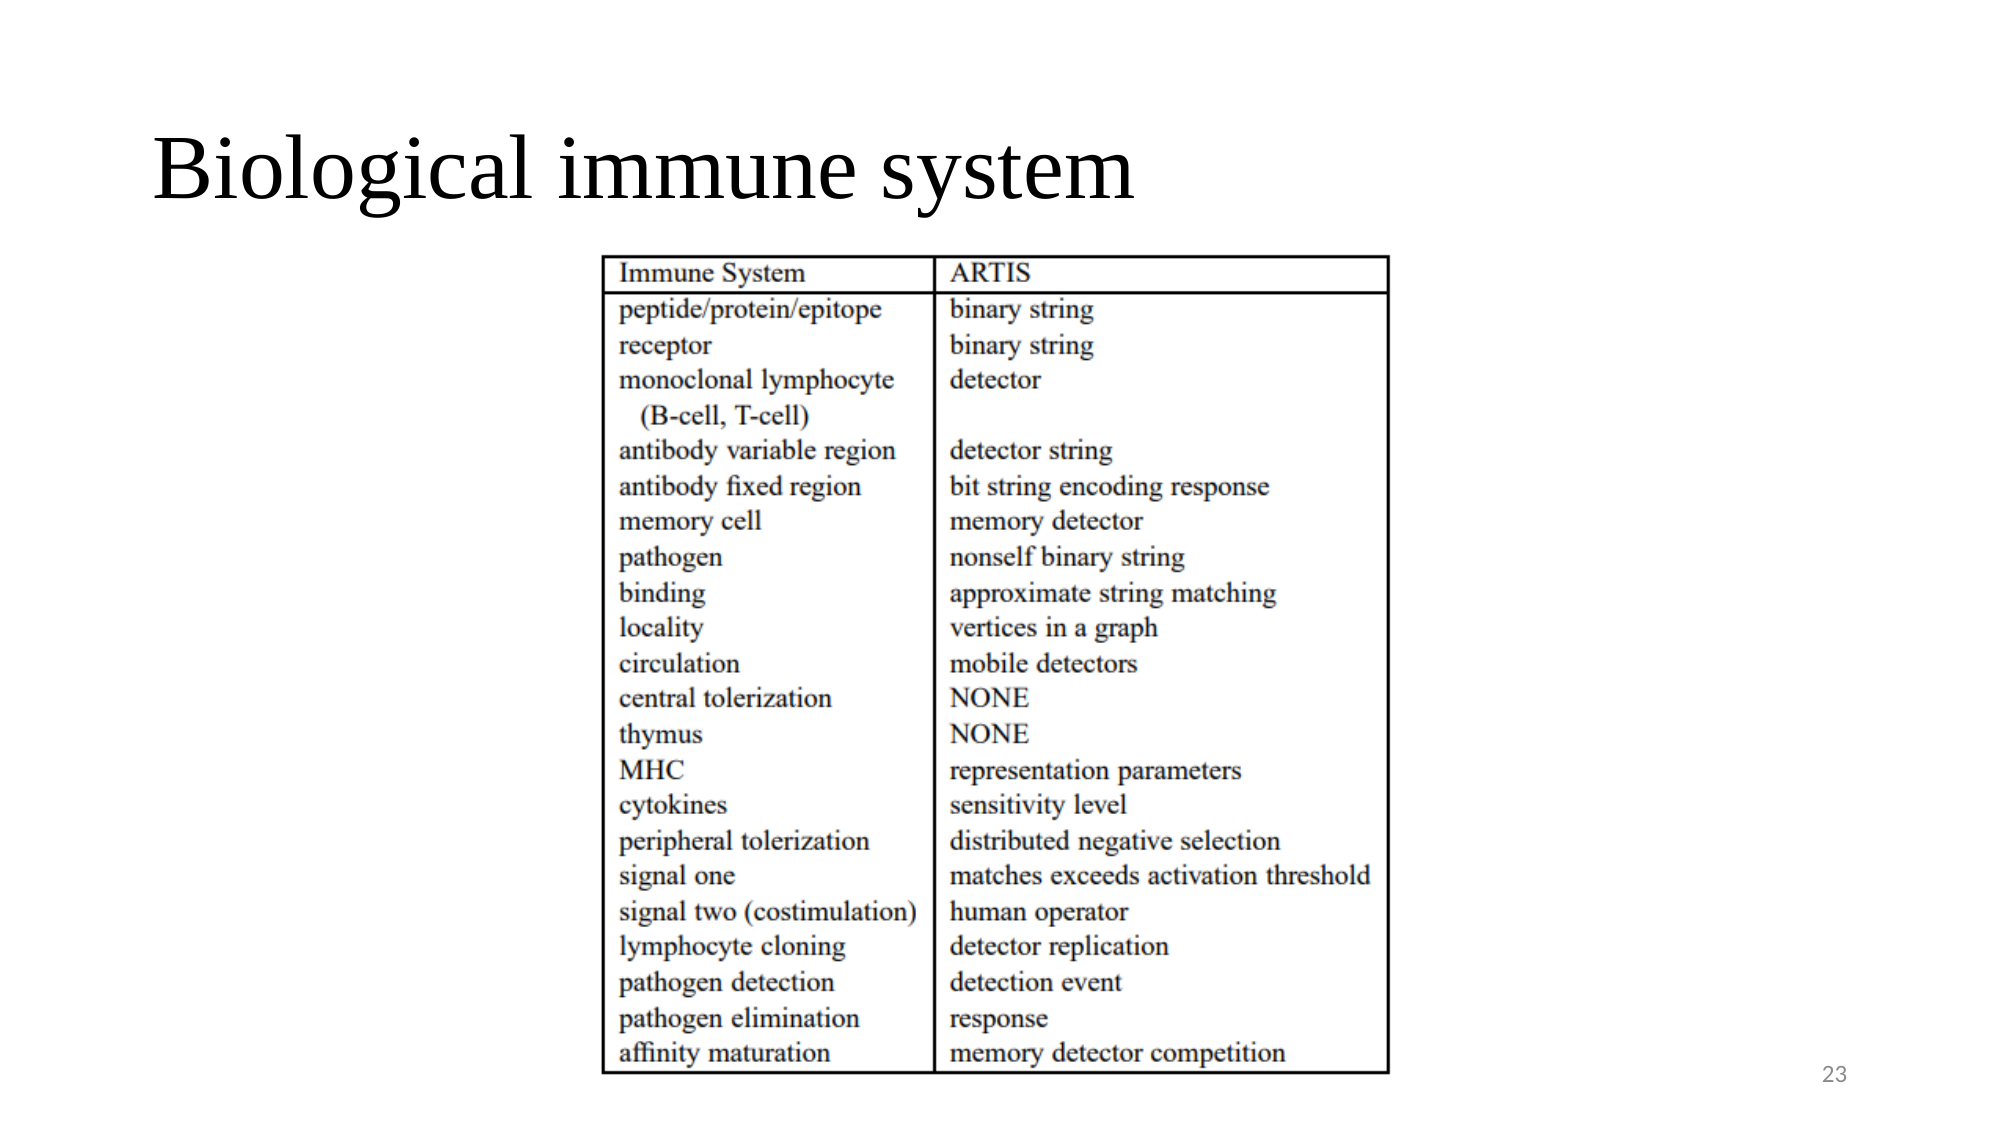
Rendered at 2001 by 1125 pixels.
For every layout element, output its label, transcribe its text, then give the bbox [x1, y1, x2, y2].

slide_number 23 [1412, 1042, 1863, 1103]
title Biological immune system [137, 59, 1863, 278]
picture [580, 235, 1420, 1098]
